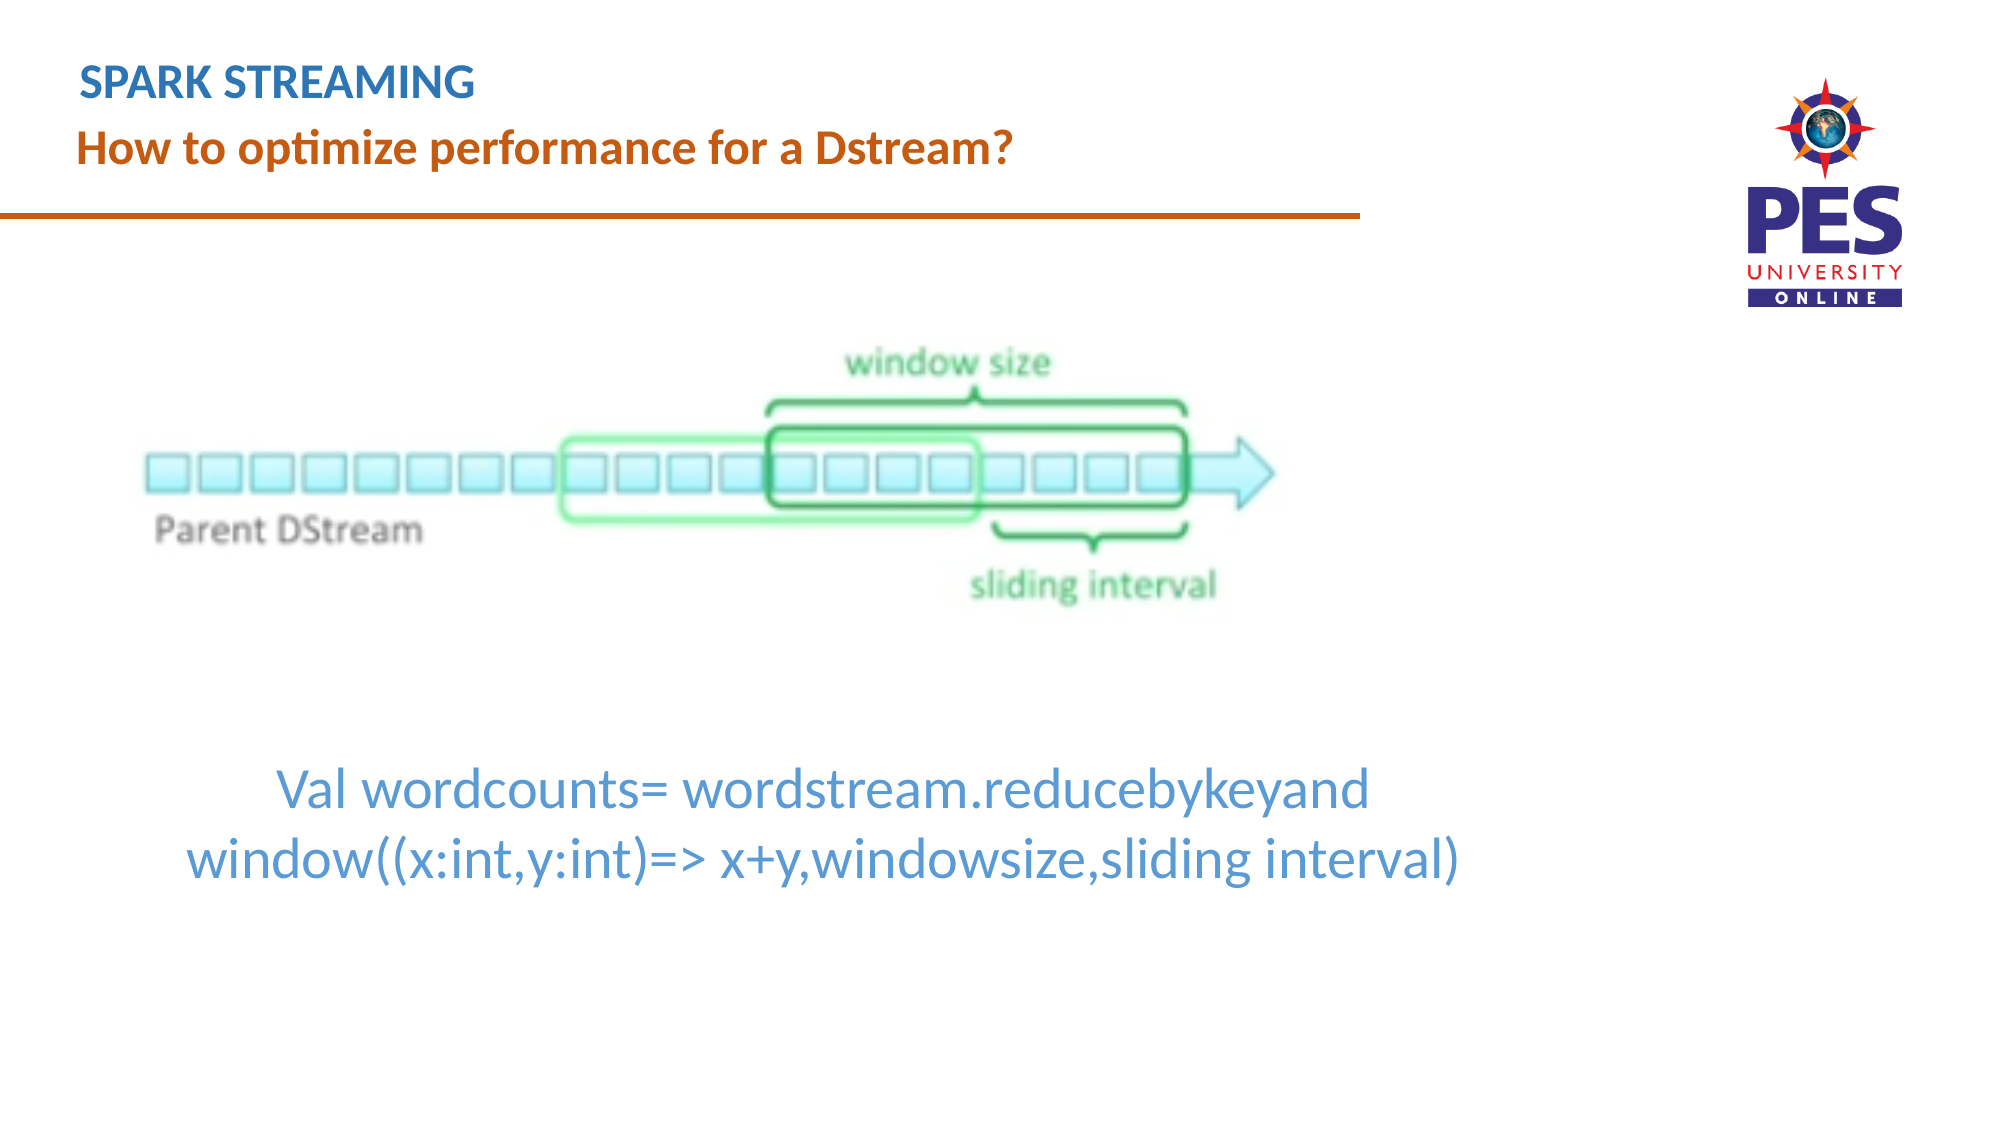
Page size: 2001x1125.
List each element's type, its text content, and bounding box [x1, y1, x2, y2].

picture [64, 310, 1427, 673]
text_box Val wordcounts= wordstream.reducebykeyand window((x:int,y:int)=> x+y,windowsize,sliding interval) [24, 742, 1624, 898]
picture [1748, 76, 1902, 307]
text_box SPARK STREAMING [64, 41, 1295, 117]
text_box How to optimize performance for a Dstream? [61, 106, 1587, 182]
